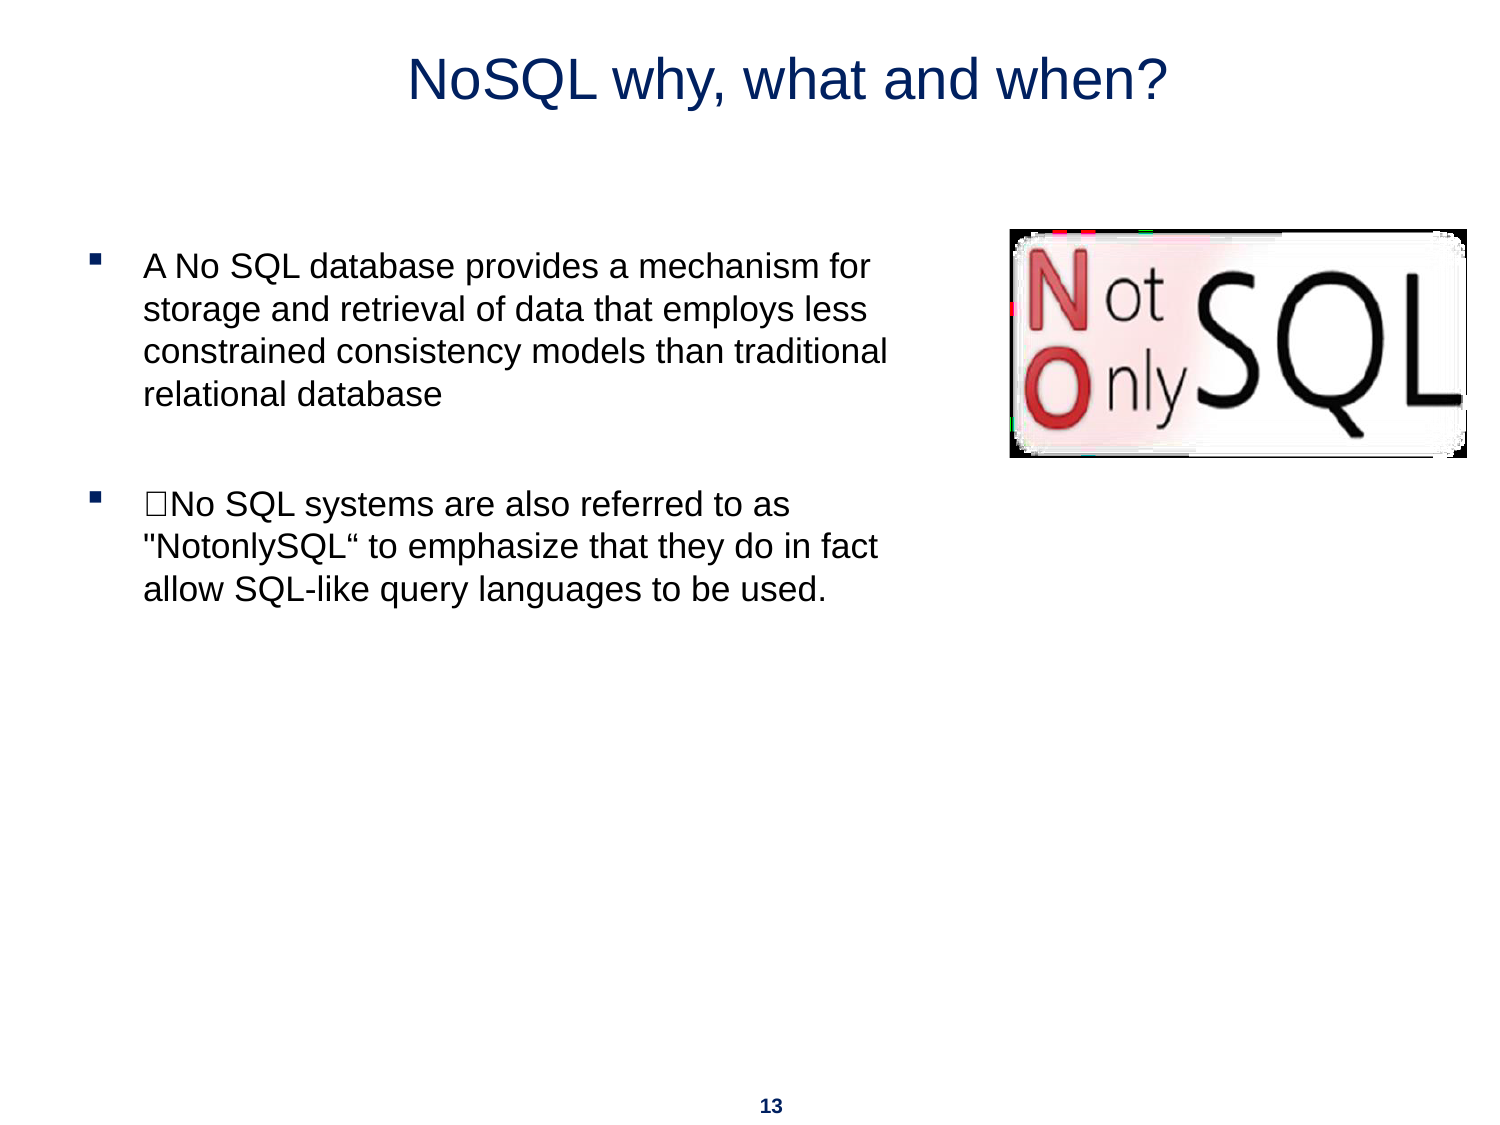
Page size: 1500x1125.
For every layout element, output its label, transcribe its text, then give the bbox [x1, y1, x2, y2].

picture [1009, 229, 1468, 458]
list A No SQL database provides a mechanism for storage and retrieval of data that employs less constrained consistency models than traditional relational database No SQL systems are also referred to as "NotonlySQL“ to emphasize that they do in fact allow SQL-like query languages to be used. [71, 180, 916, 719]
title NoSQL why, what and when? [125, 18, 1452, 120]
